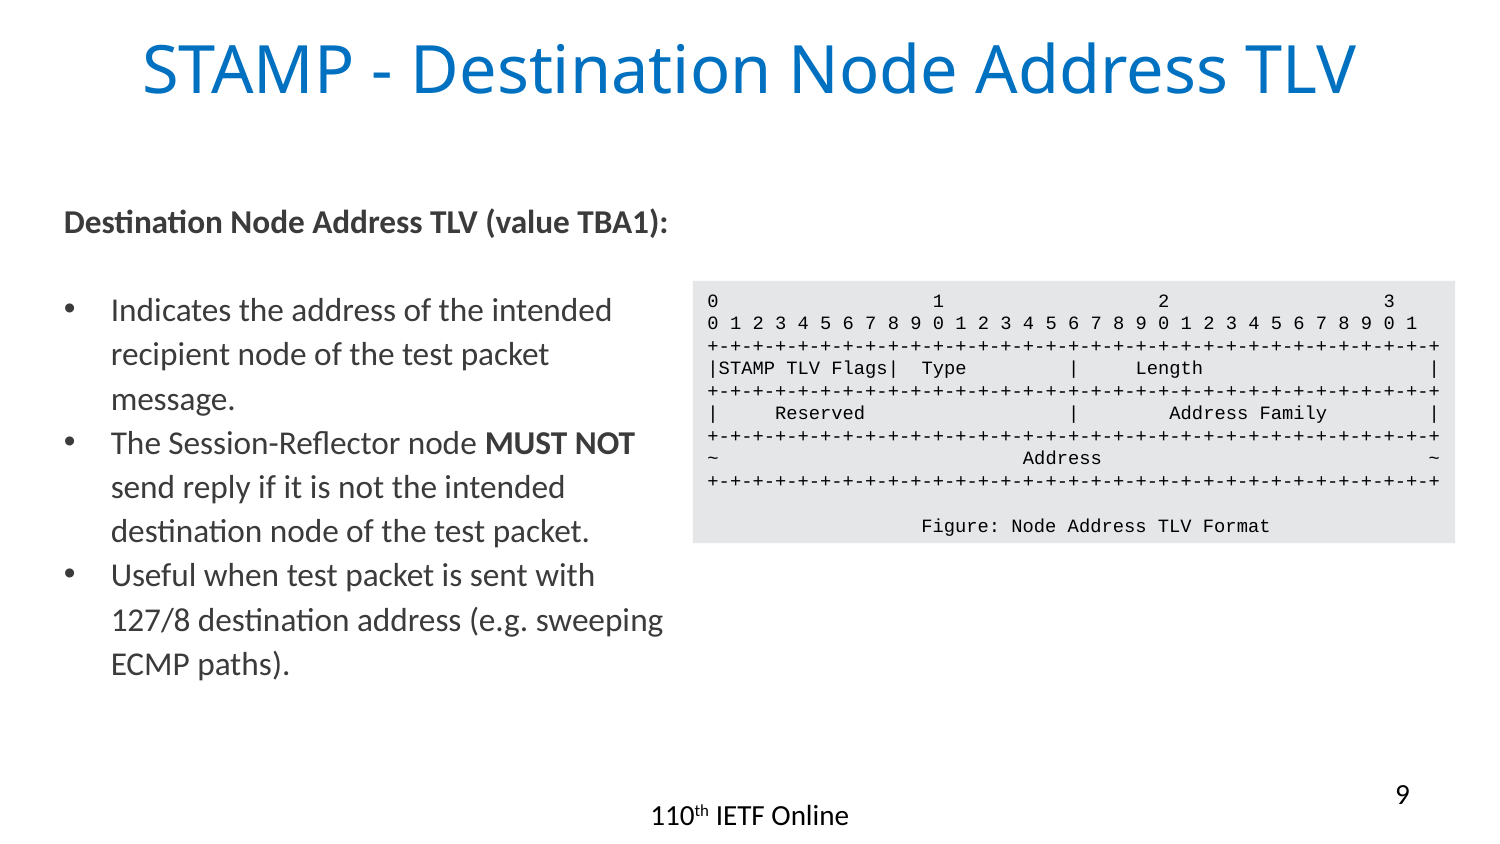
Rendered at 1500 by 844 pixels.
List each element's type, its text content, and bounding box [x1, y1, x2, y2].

text_box Destination Node Address TLV (value TBA1): Indicates the address of the intended recipient node of the test packet message. The Session-Reflector node MUST NOT send reply if it is not the intended destination node of the test packet. Useful when test packet is sent with 127/8 destination address (e.g. sweeping ECMP paths). [49, 188, 693, 690]
slide_number 9 [1074, 768, 1426, 828]
title STAMP - Destination Node Address TLV [37, 0, 1463, 138]
text_box 0 1 2 3 0 1 2 3 4 5 6 7 8 9 0 1 2 3 4 5 6 7 8 9 0 1 2 3 4 5 6 7 8 9 0 1 +-+-+-+-+-+-+-+-+-+-+-+-+-+-+-+-+-+-+-+-+-+-+-+-+-+-+-+-+-+-+-+-+ |STAMP TLV Flags| Type | Length | +-+-+-+-+-+-+-+-+-+-+-+-+-+-+-+-+-+-+-+-+-+-+-+-+-+-+-+-+-+-+-+-+ | Reserved | Address Family | +-+-+-+-+-+-+-+-+-+-+-+-+-+-+-+-+-+-+-+-+-+-+-+-+-+-+-+-+-+-+-+-+ ~ Address ~ +-+-+-+-+-+-+-+-+-+-+-+-+-+-+-+-+-+-+-+-+-+-+-+-+-+-+-+-+-+-+-+-+ Figure: Node Address TLV Format [693, 280, 1456, 544]
footer 110th IETF Online [512, 788, 988, 844]
